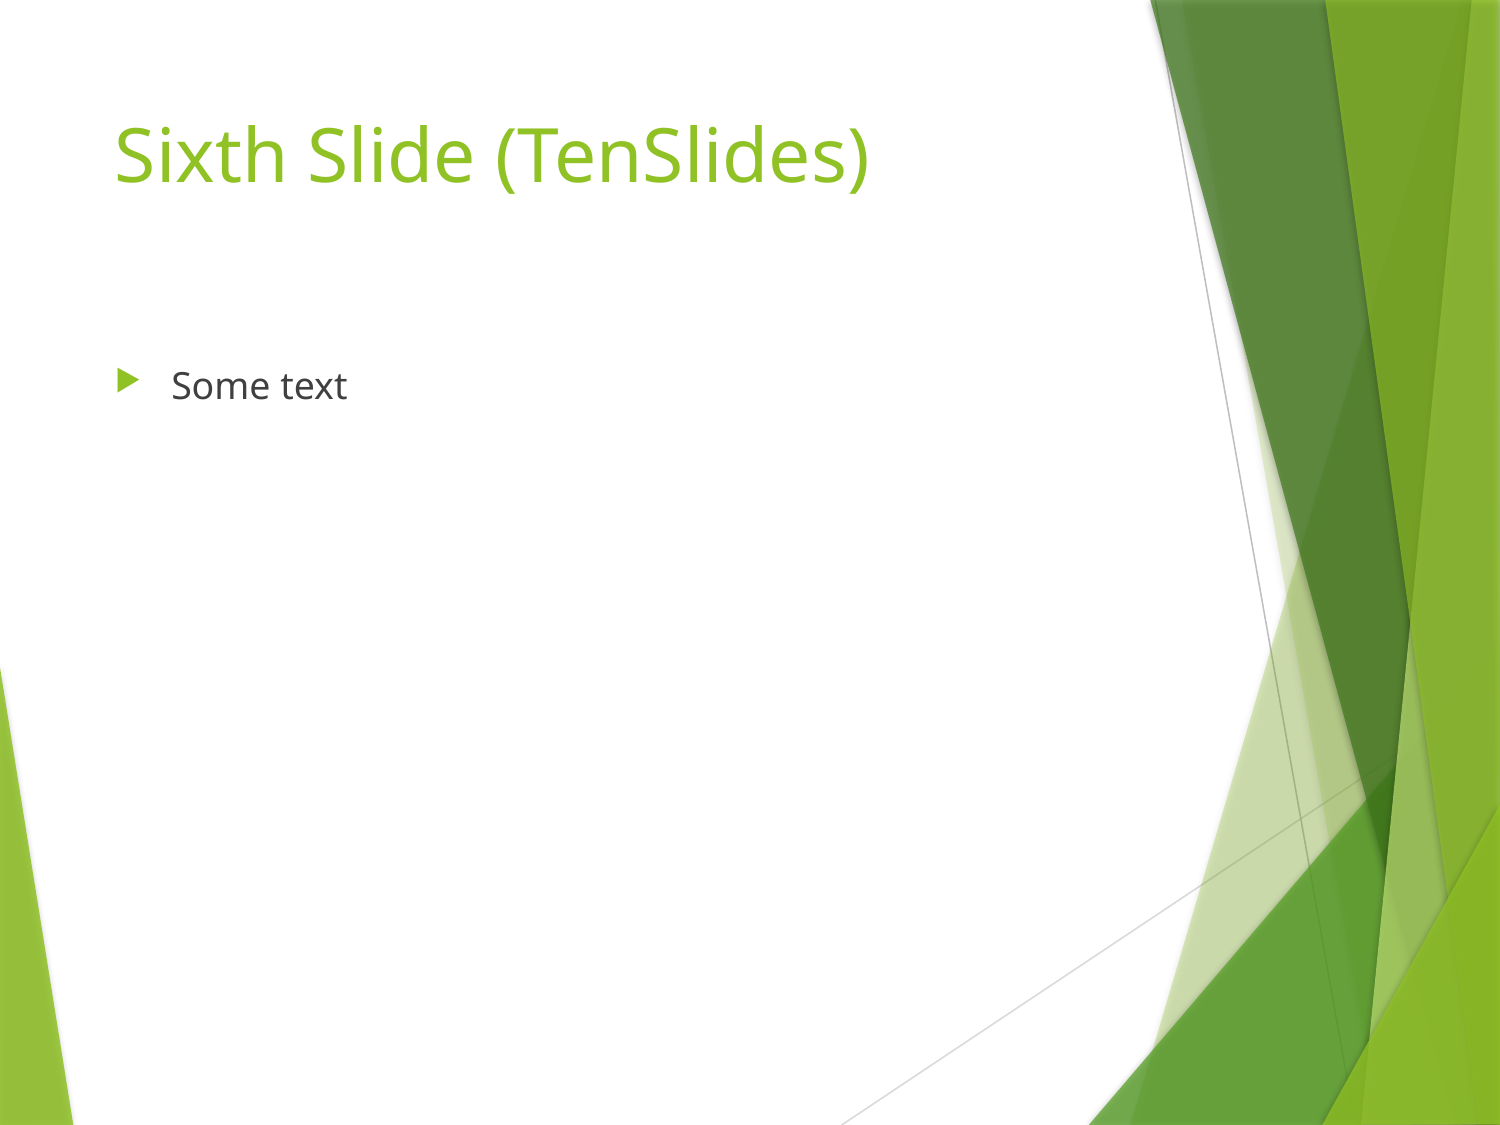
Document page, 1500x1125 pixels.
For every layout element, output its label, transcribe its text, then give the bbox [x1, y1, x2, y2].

list Some text [99, 354, 1142, 992]
title Sixth Slide (TenSlides) [99, 99, 1142, 317]
